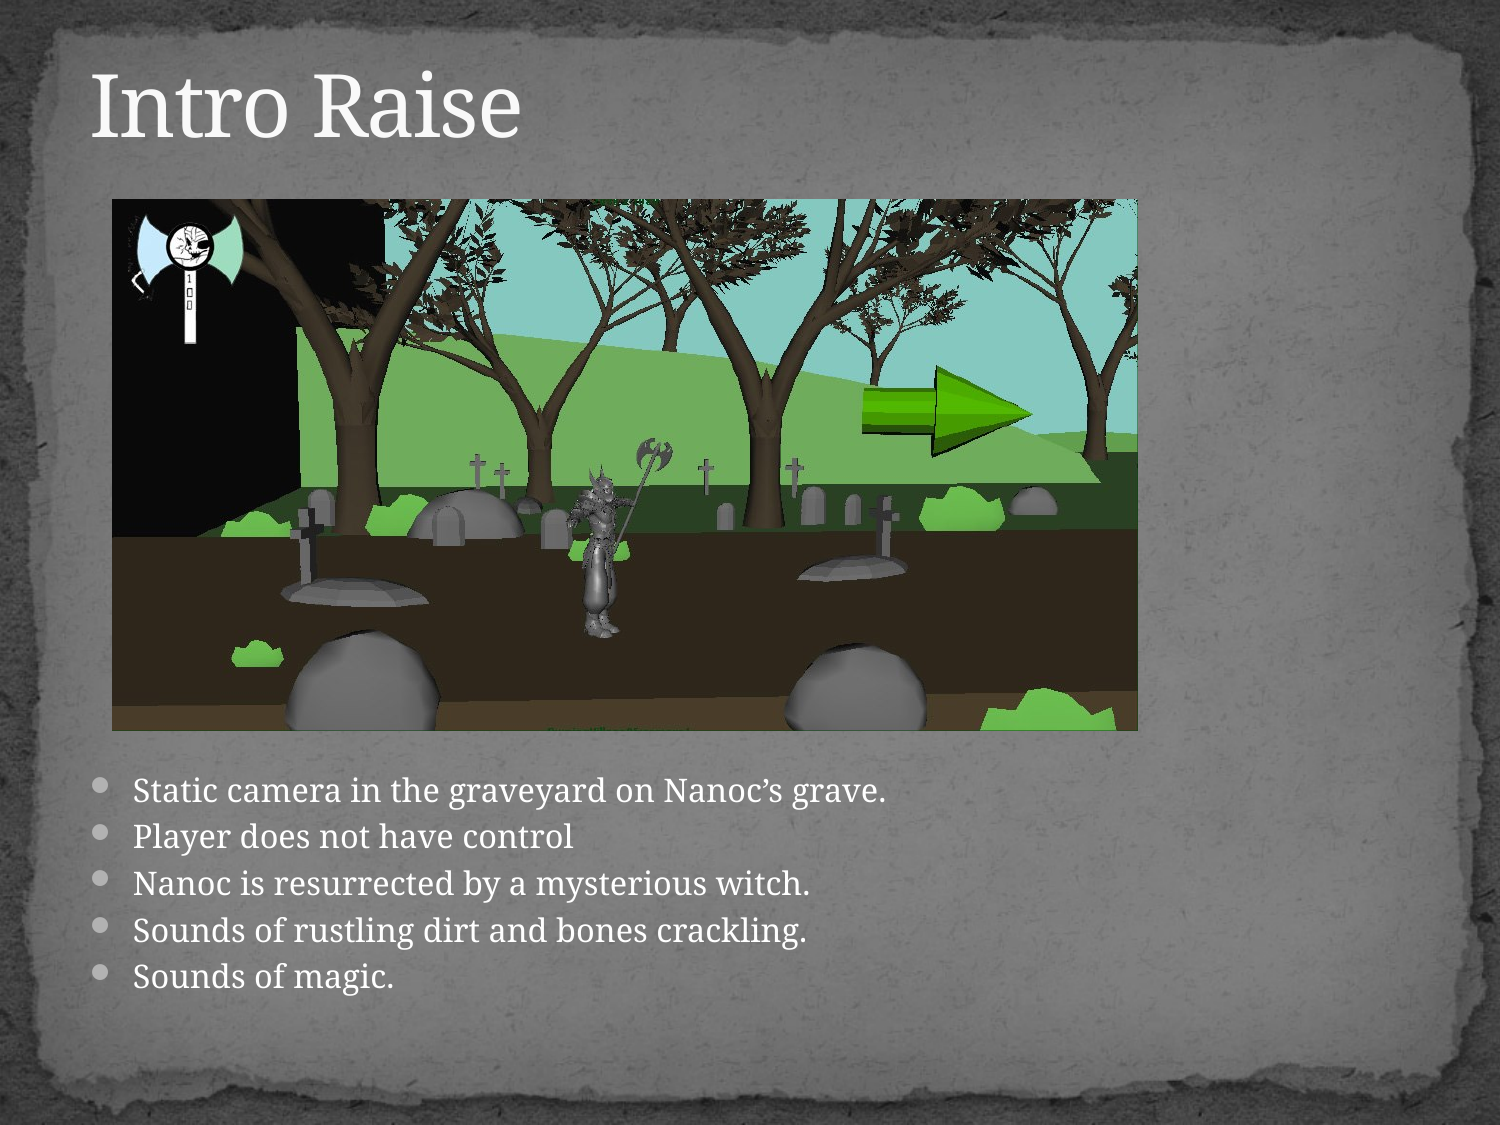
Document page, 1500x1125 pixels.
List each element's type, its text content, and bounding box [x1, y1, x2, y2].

list Static camera in the graveyard on Nanoc’s grave. Player does not have control Nanoc is resurrected by a mysterious witch. Sounds of rustling dirt and bones crackling. Sounds of magic. [75, 762, 1425, 1005]
title Intro Raise [74, 0, 1425, 163]
picture [112, 199, 1138, 731]
